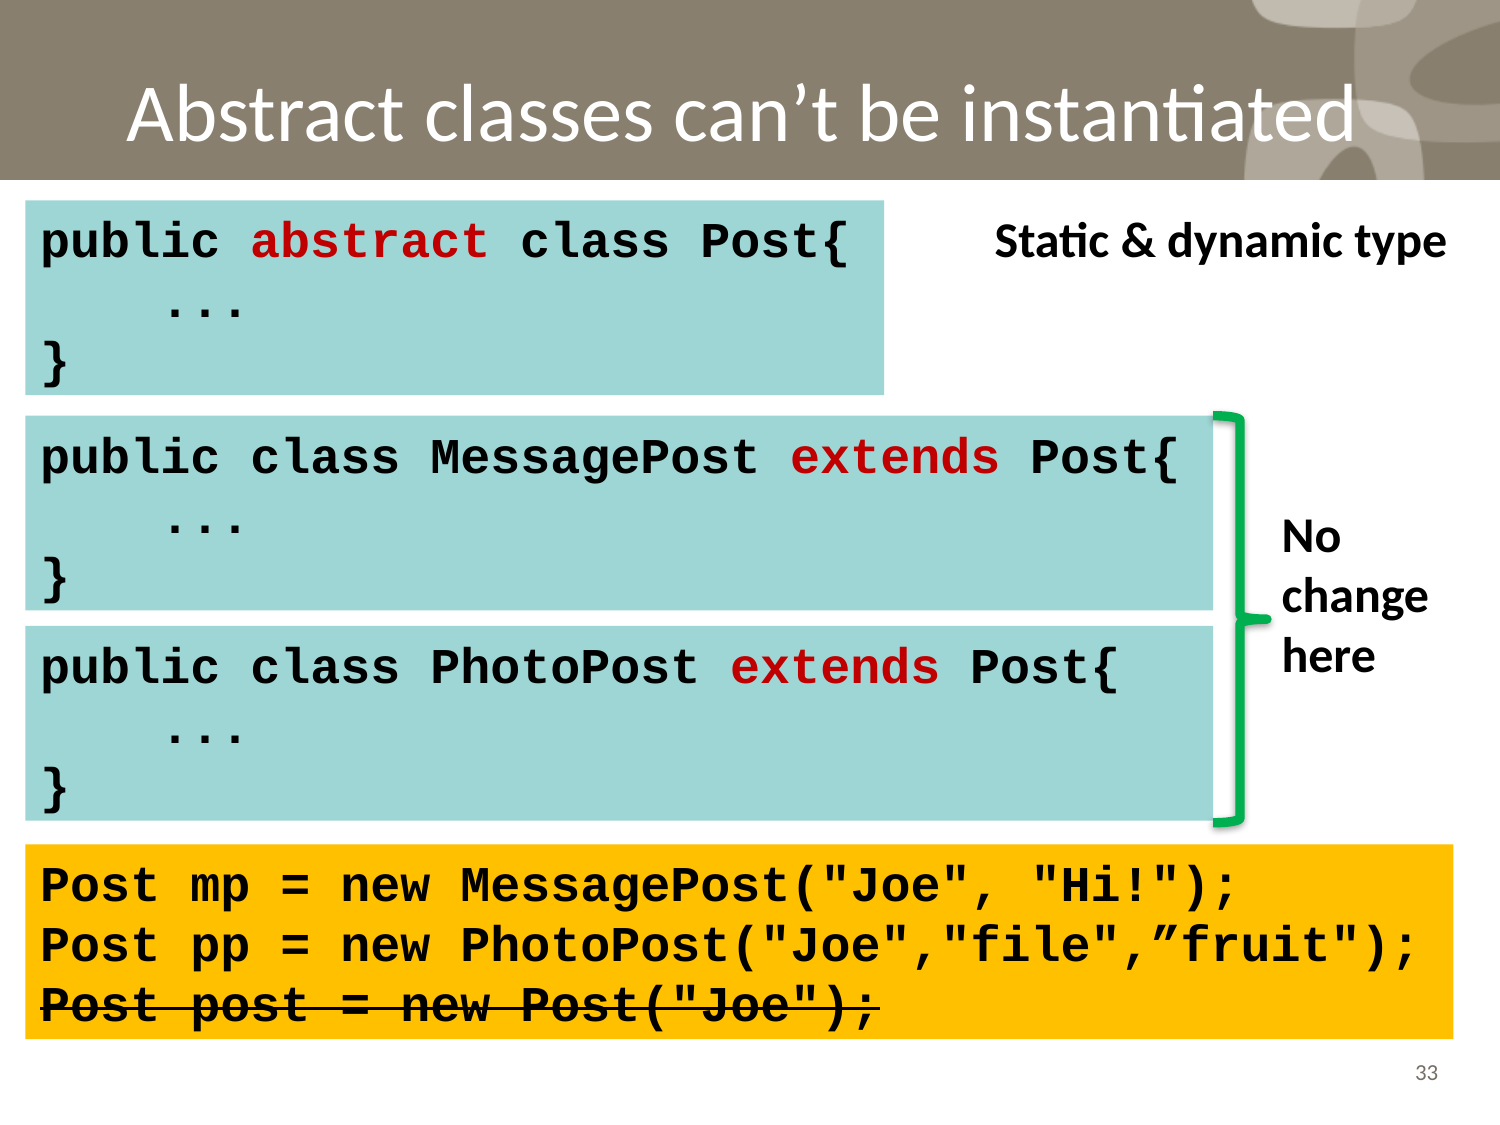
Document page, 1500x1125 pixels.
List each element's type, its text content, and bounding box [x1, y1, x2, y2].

text_box [1213, 413, 1270, 825]
text_box No change here [1266, 494, 1454, 690]
slide_number 33 [1353, 1041, 1454, 1102]
text_box Post mp = new MessagePost("Joe", "Hi!"); Post pp = new PhotoPost("Joe","file",”fruit"); Post post = new Post("Joe"); [25, 844, 1454, 1040]
text_box Static & dynamic type [979, 200, 1475, 276]
text_box public class PhotoPost extends Post{ ... } [25, 625, 1207, 821]
text_box public abstract class Post{ ... } [25, 200, 885, 396]
text_box public class MessagePost extends Post{ ... } [25, 415, 1210, 611]
title Abstract classes can’t be instantiated [111, 48, 1385, 166]
